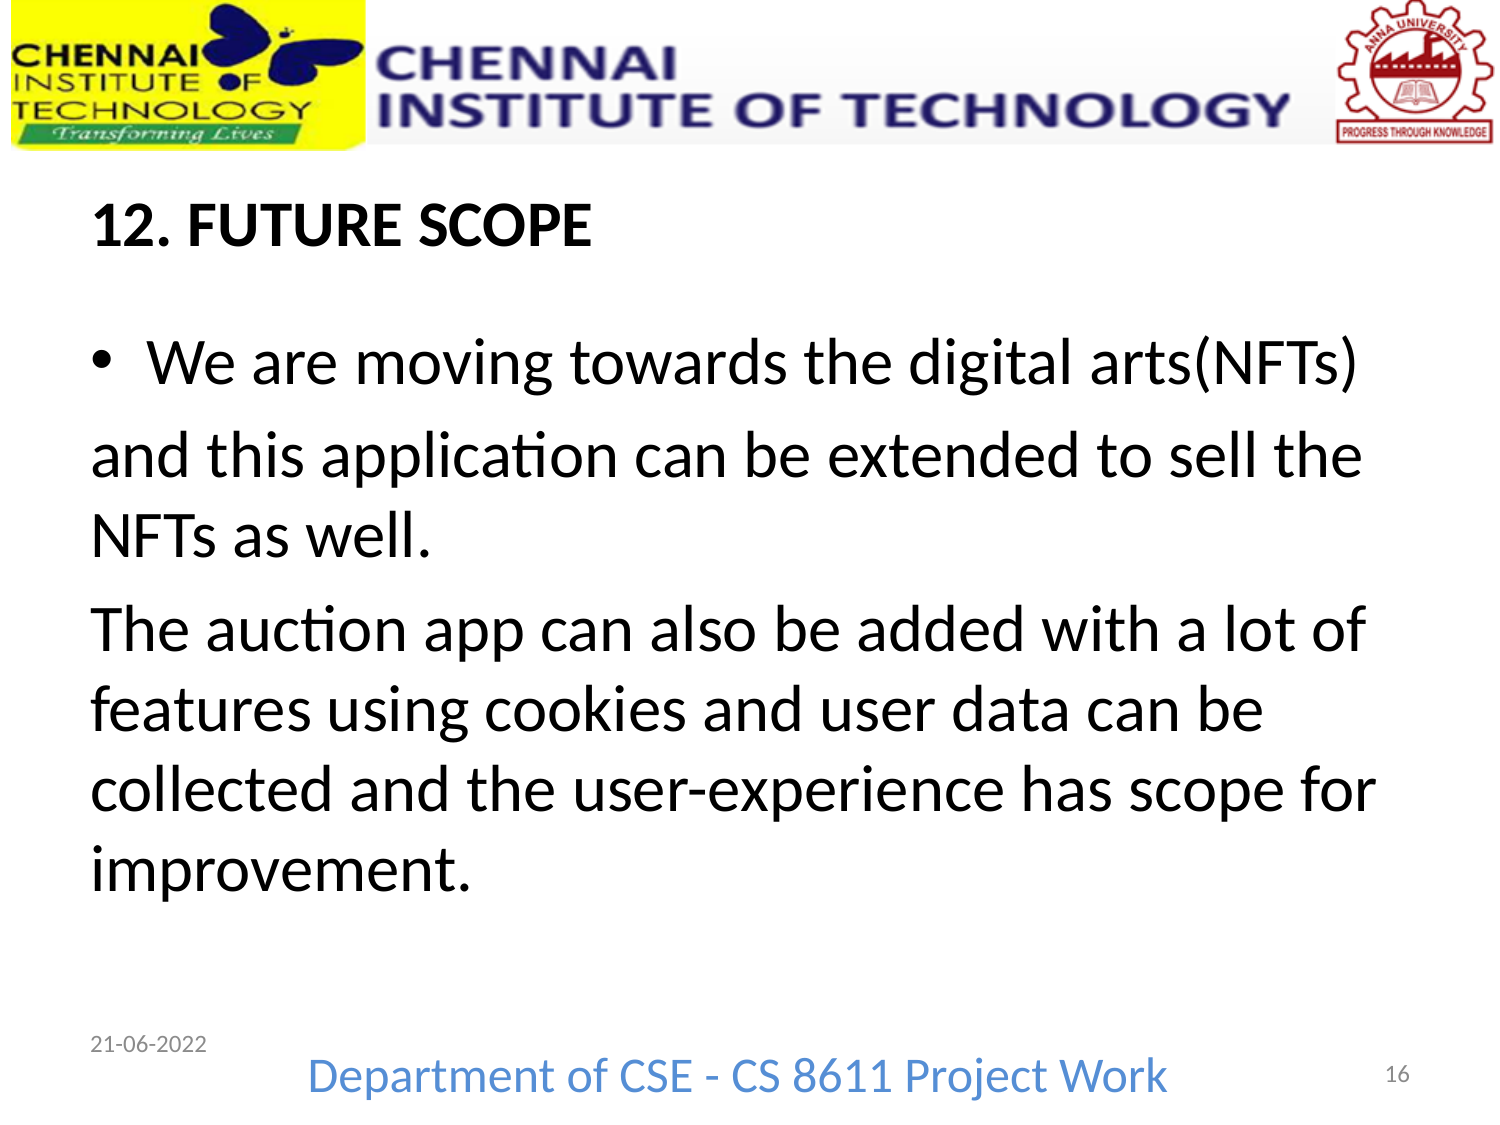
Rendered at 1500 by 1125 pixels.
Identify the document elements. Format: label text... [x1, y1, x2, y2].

picture [11, 0, 1495, 151]
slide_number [75, 1042, 253, 1103]
title 12. FUTURE SCOPE [75, 173, 1425, 268]
footer Department of CSE - CS 8611 Project Work [253, 1042, 1074, 1103]
slide_number 16 [1074, 1042, 1425, 1103]
list We are moving towards the digital arts(NFTs) and this application can be extended to sell the NFTs as well. The auction app can also be added with a lot of features using cookies and user data can be collected and the user-experience has scope for improvement. [75, 310, 1425, 1042]
